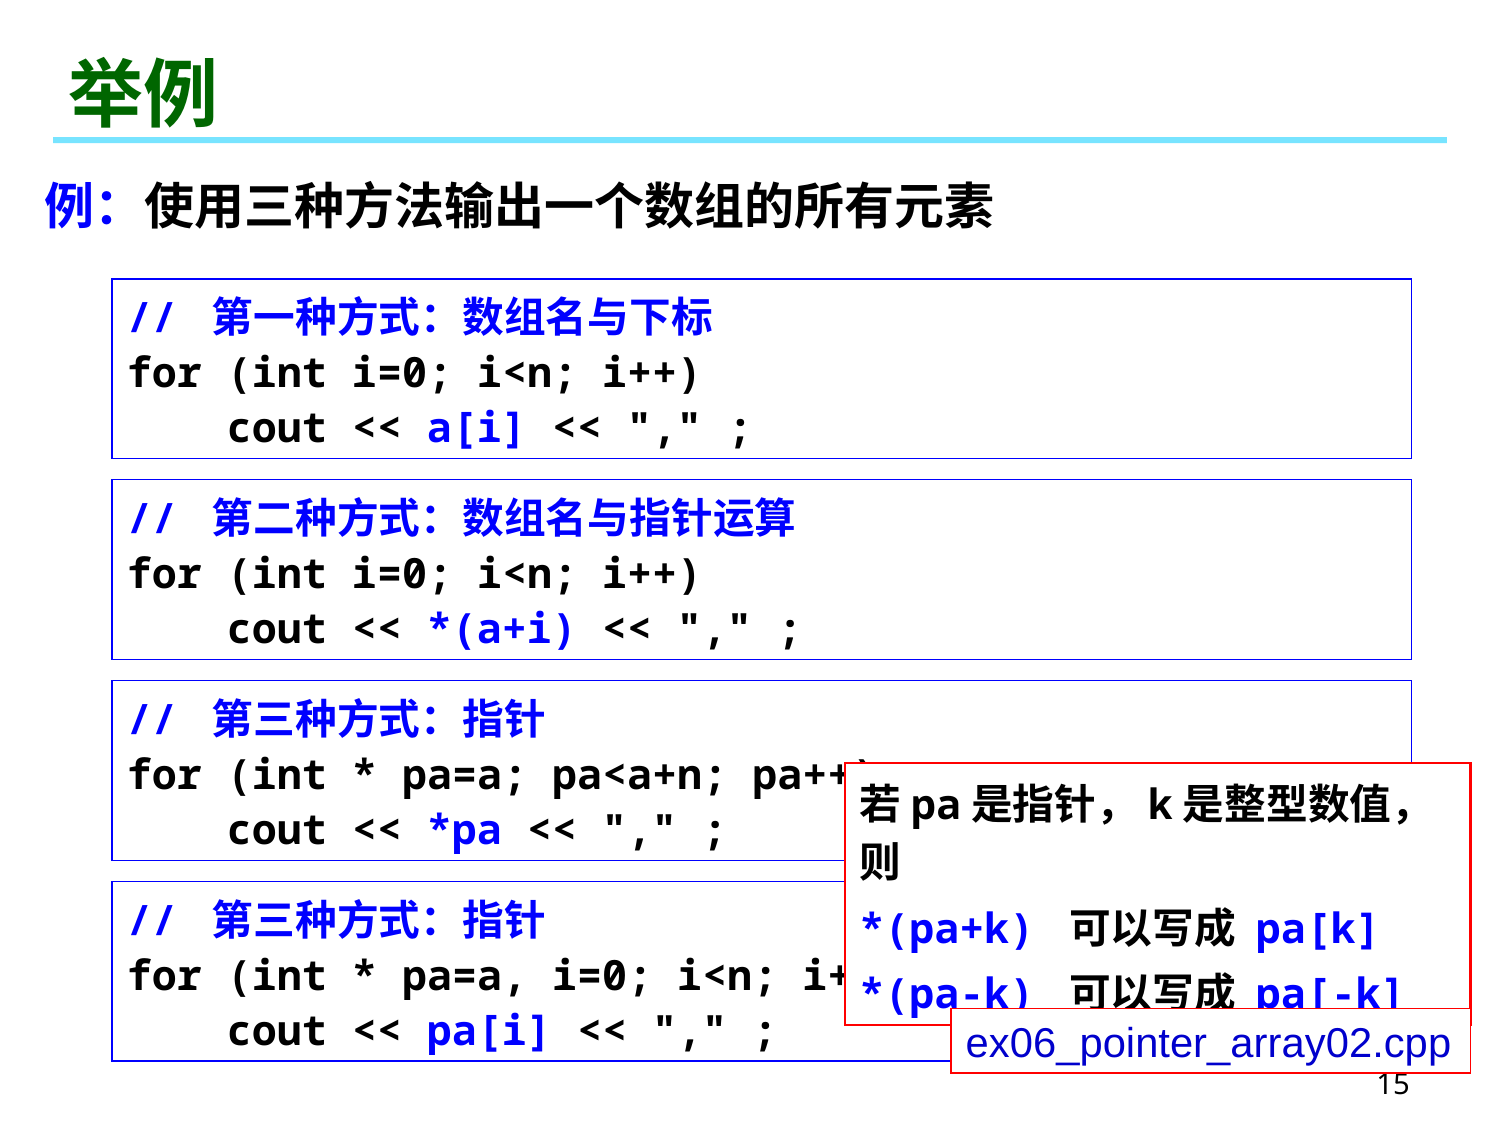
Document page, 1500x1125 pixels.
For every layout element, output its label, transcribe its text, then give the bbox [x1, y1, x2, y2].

text_box 若pa是指针，k是整型数值，则 *(pa+k) 可以写成 pa[k] *(pa-k) 可以写成 pa[-k] [844, 763, 1471, 1025]
slide_number 15 [1112, 1074, 1425, 1113]
text_box // 第二种方式：数组名与指针运算 for (int i=0; i<n; i++) cout << *(a+i) << "," ; [112, 479, 1412, 660]
text_box // 第一种方式：数组名与下标 for (int i=0; i<n; i++) cout << a[i] << "," ; [112, 278, 1412, 459]
text_box // 第三种方式：指针 for (int * pa=a; pa<a+n; pa++) cout << *pa << "," ; [112, 680, 1412, 861]
title 举例 [53, 0, 1229, 144]
text_box // 第三种方式：指针 for (int * pa=a, i=0; i<n; i++) cout << pa[i] << "," ; [112, 881, 950, 1062]
text_box 例：使用三种方法输出一个数组的所有元素 [29, 160, 1400, 242]
text_box ex06_pointer_array02.cpp [950, 1008, 1471, 1074]
